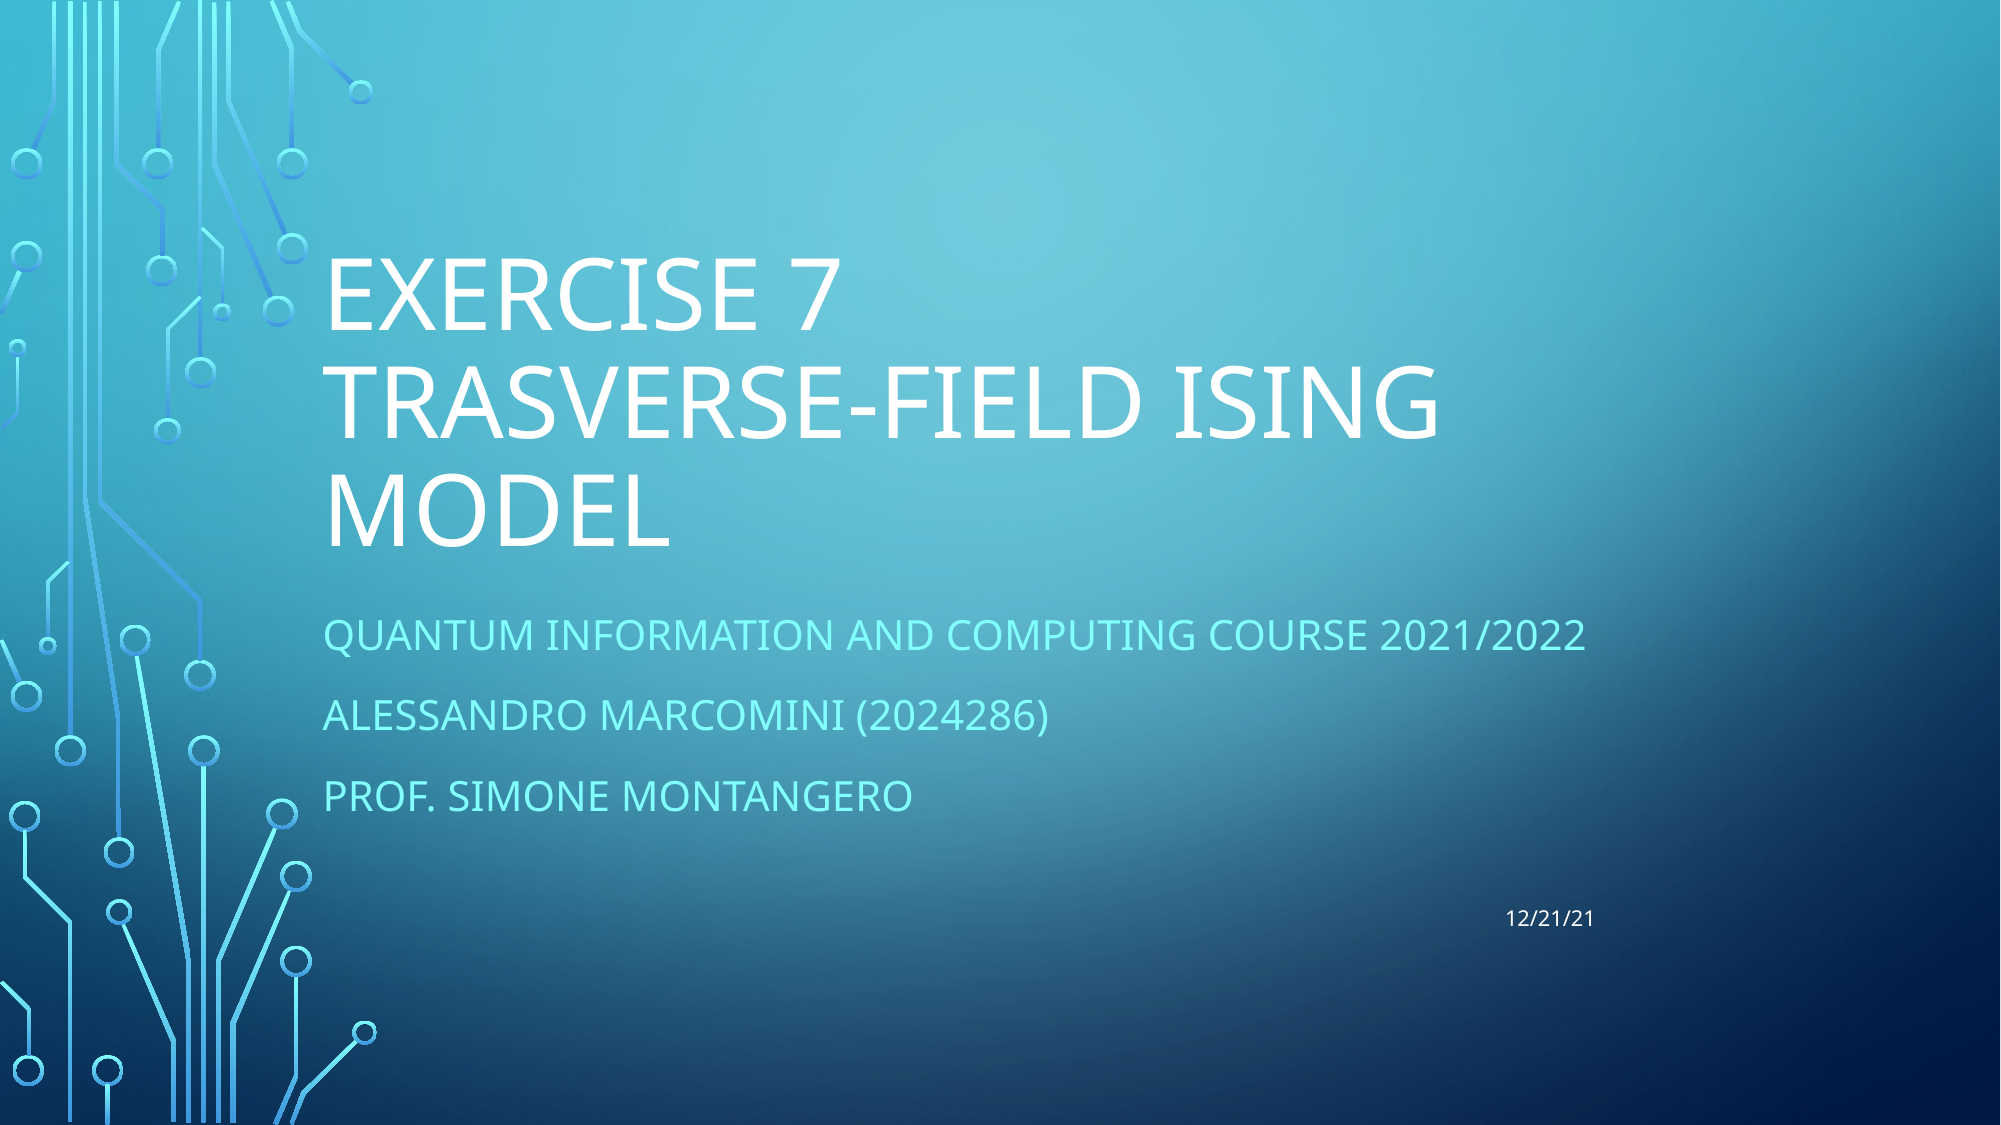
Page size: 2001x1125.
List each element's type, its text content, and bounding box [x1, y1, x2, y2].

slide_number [1161, 887, 1611, 948]
subtitle QUANTUM INFORMATION AND COMPUTING course 2021/2022 Alessandro marcomini (2024286) Prof. Simone montangero [307, 590, 1750, 863]
title Exercise 7 TRASVERSE-FIELD ISING MODEL [307, 184, 1750, 576]
